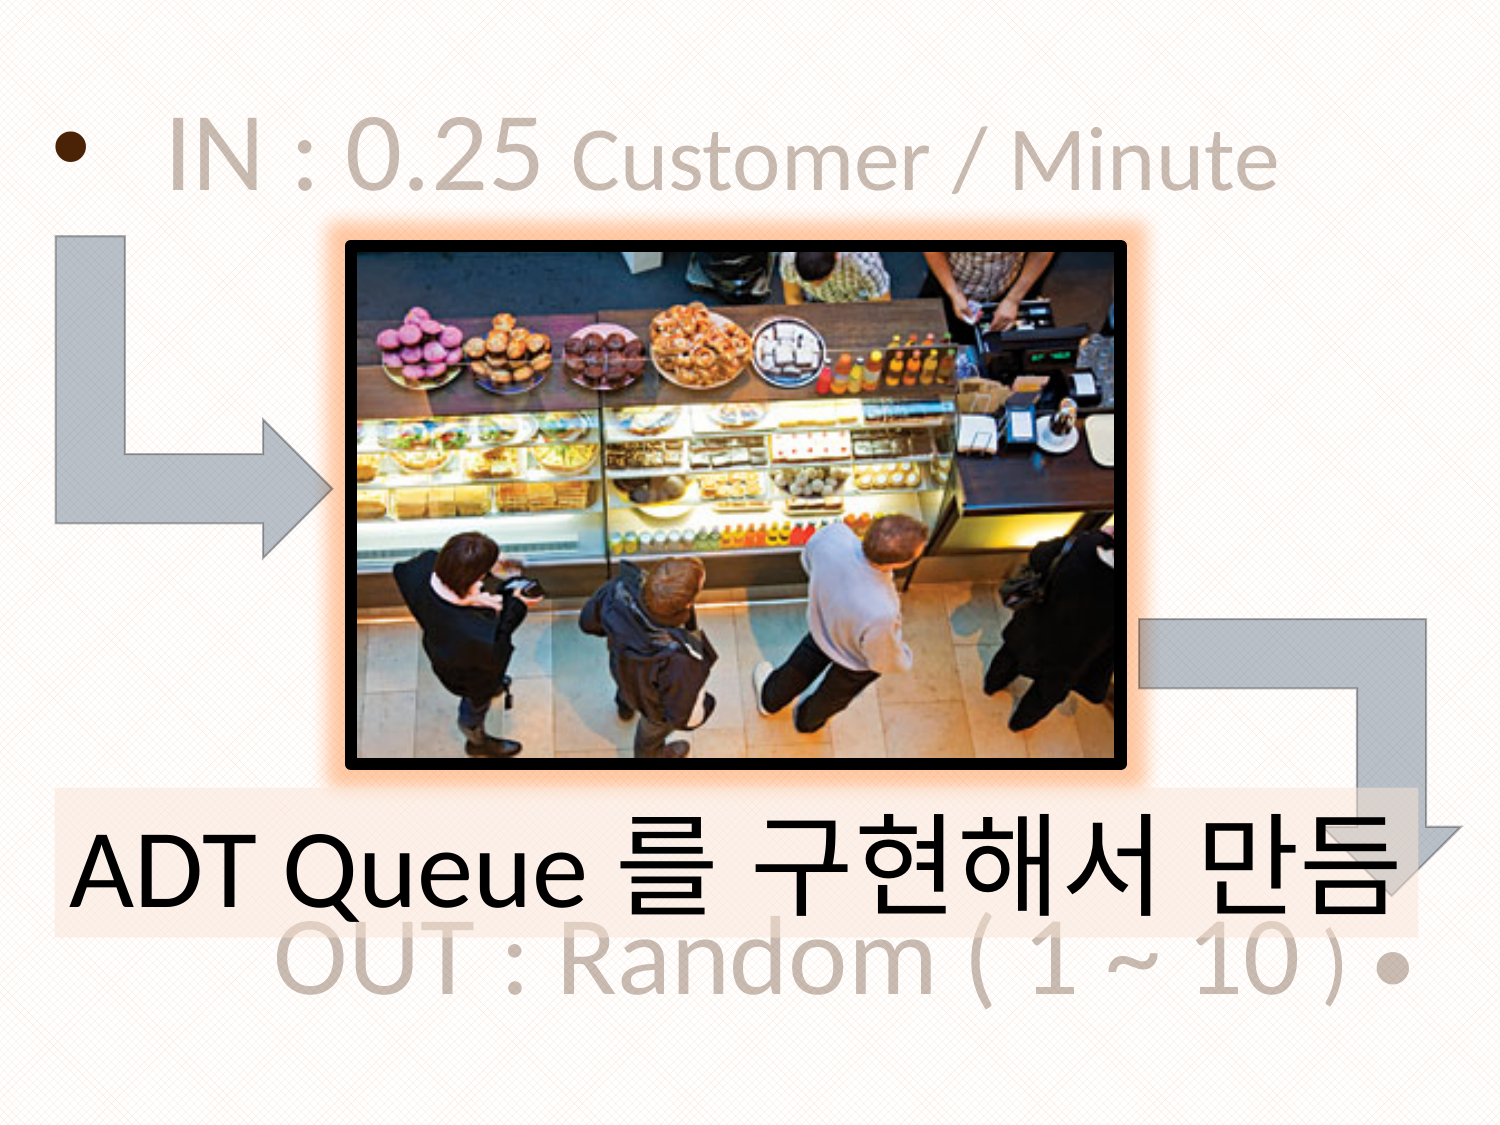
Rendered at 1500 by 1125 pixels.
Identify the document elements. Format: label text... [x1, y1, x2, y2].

text_box ADT Queue를 구현해서 만듬 [54, 787, 1419, 938]
text_box [1138, 618, 1464, 870]
picture [357, 252, 1115, 758]
text_box OUT : Random ( 1 ~ 10 ) • [258, 874, 1432, 1125]
text_box [54, 235, 334, 561]
text_box IN : 0.25 Customer / Minute [36, 70, 1297, 356]
